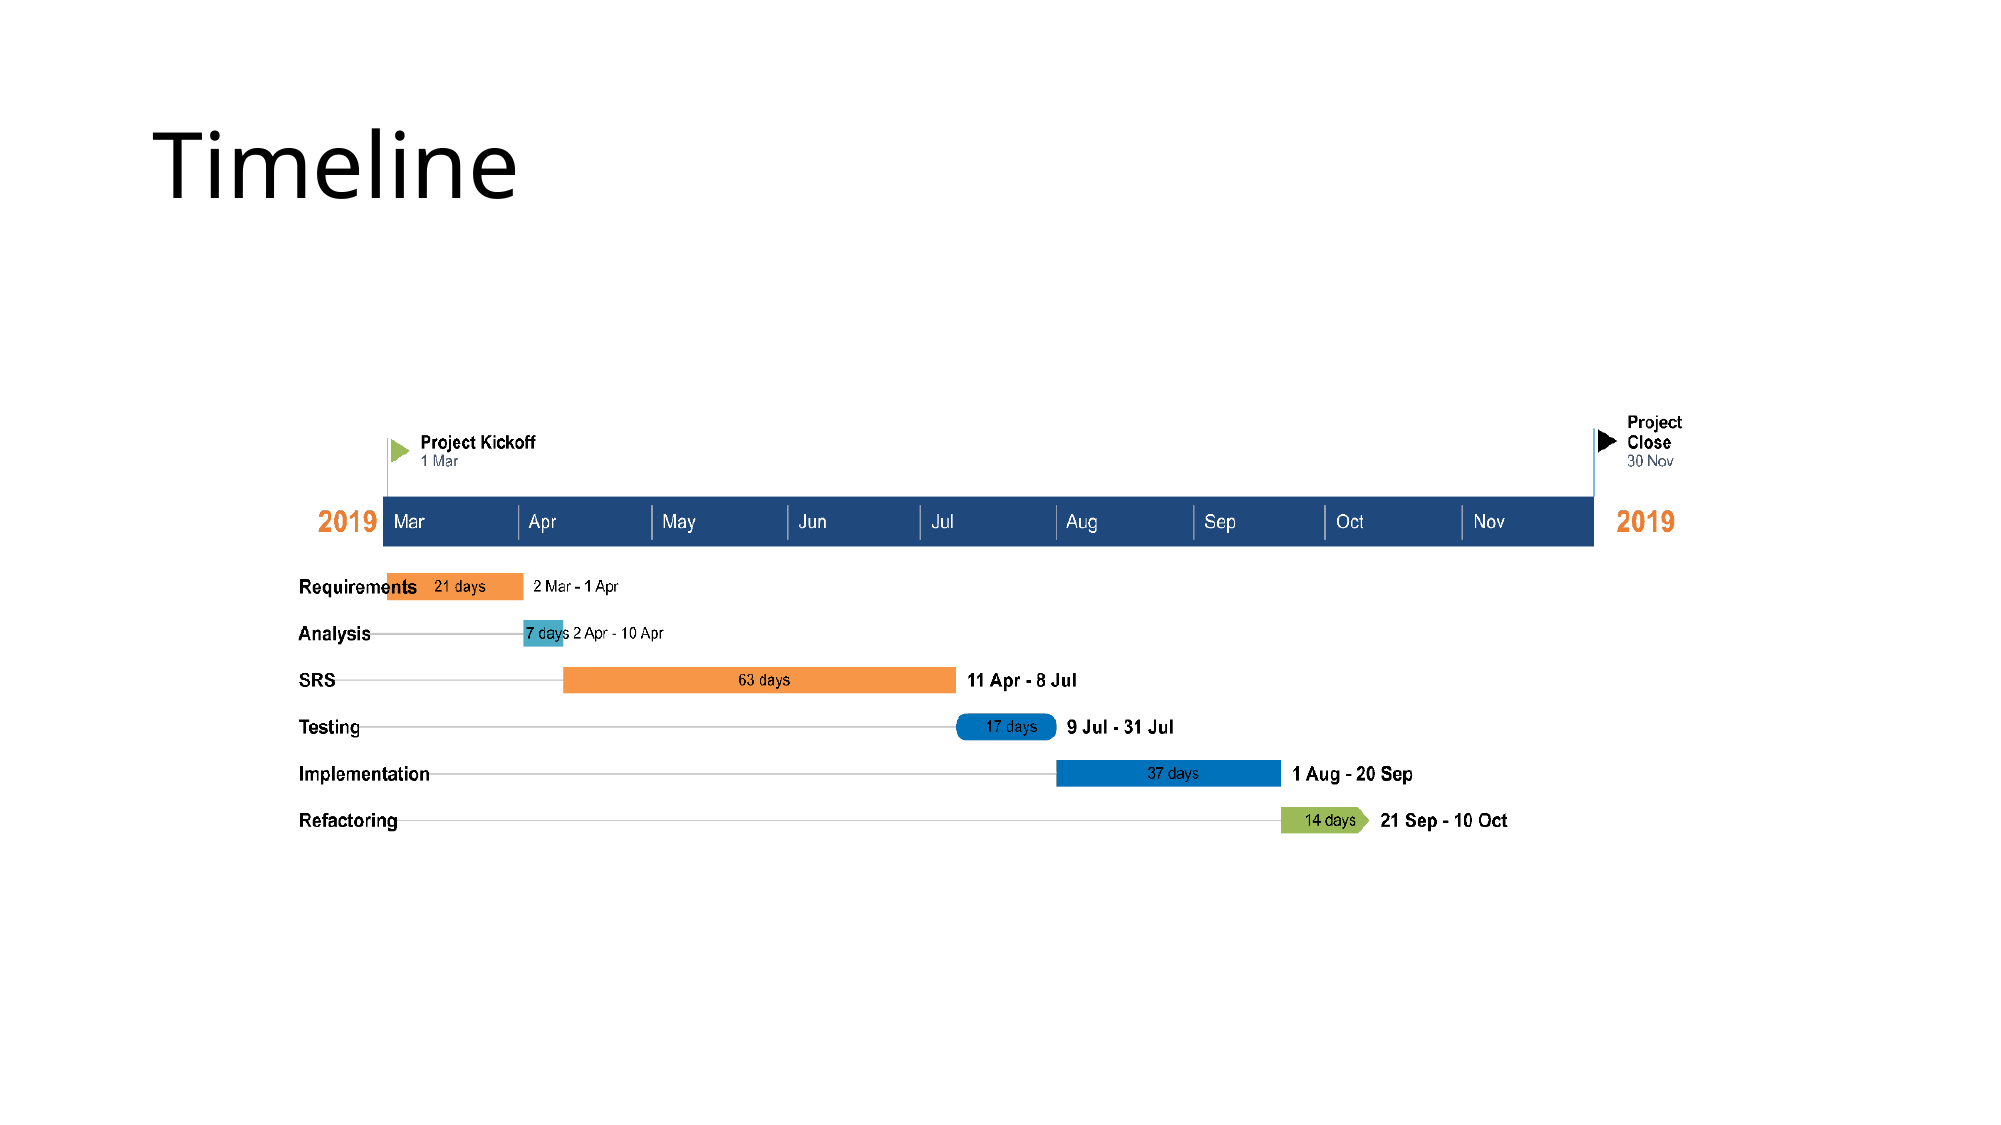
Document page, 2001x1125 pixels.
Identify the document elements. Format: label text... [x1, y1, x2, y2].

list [279, 190, 1697, 1091]
title Timeline [137, 59, 1863, 278]
